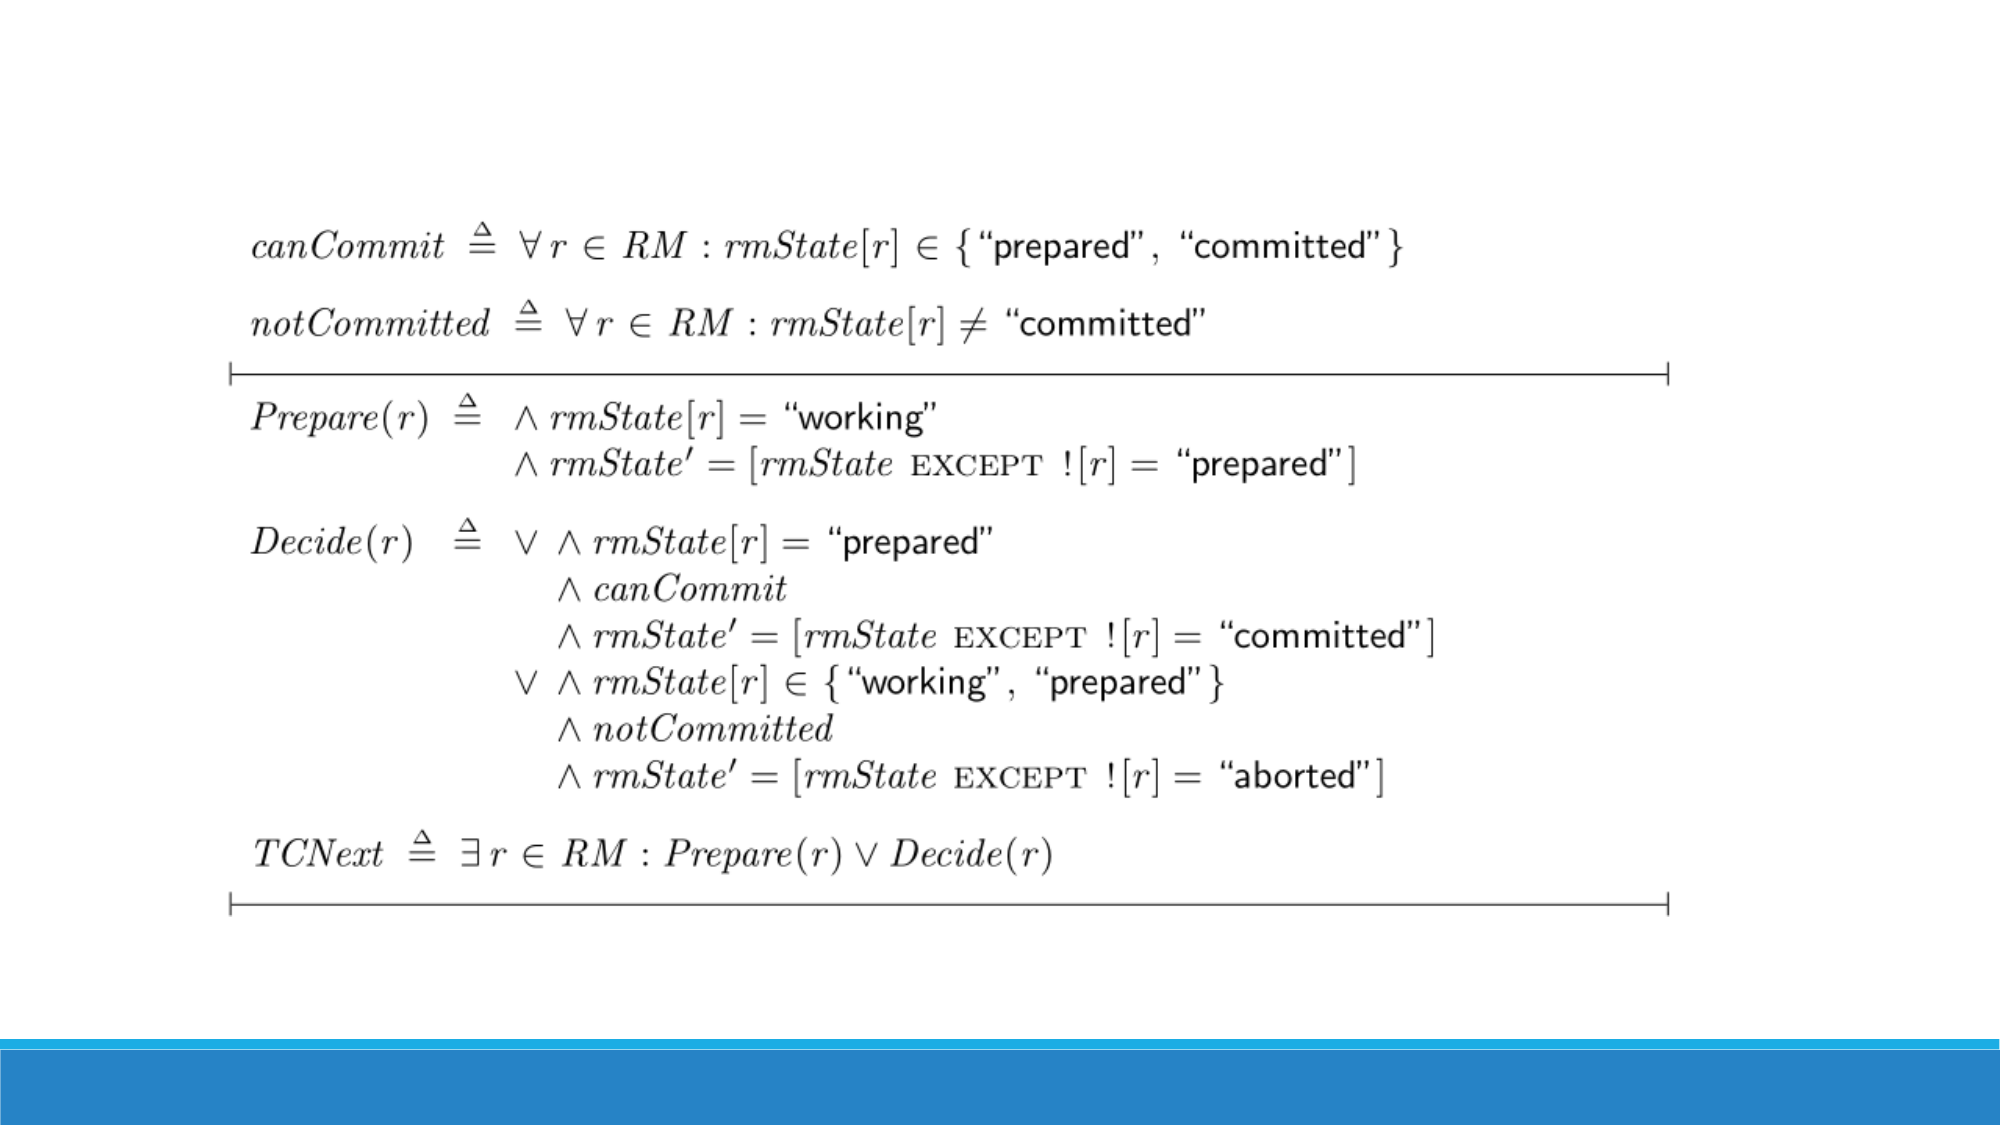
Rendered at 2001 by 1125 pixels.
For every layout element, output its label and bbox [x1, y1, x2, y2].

picture [168, 207, 1832, 917]
